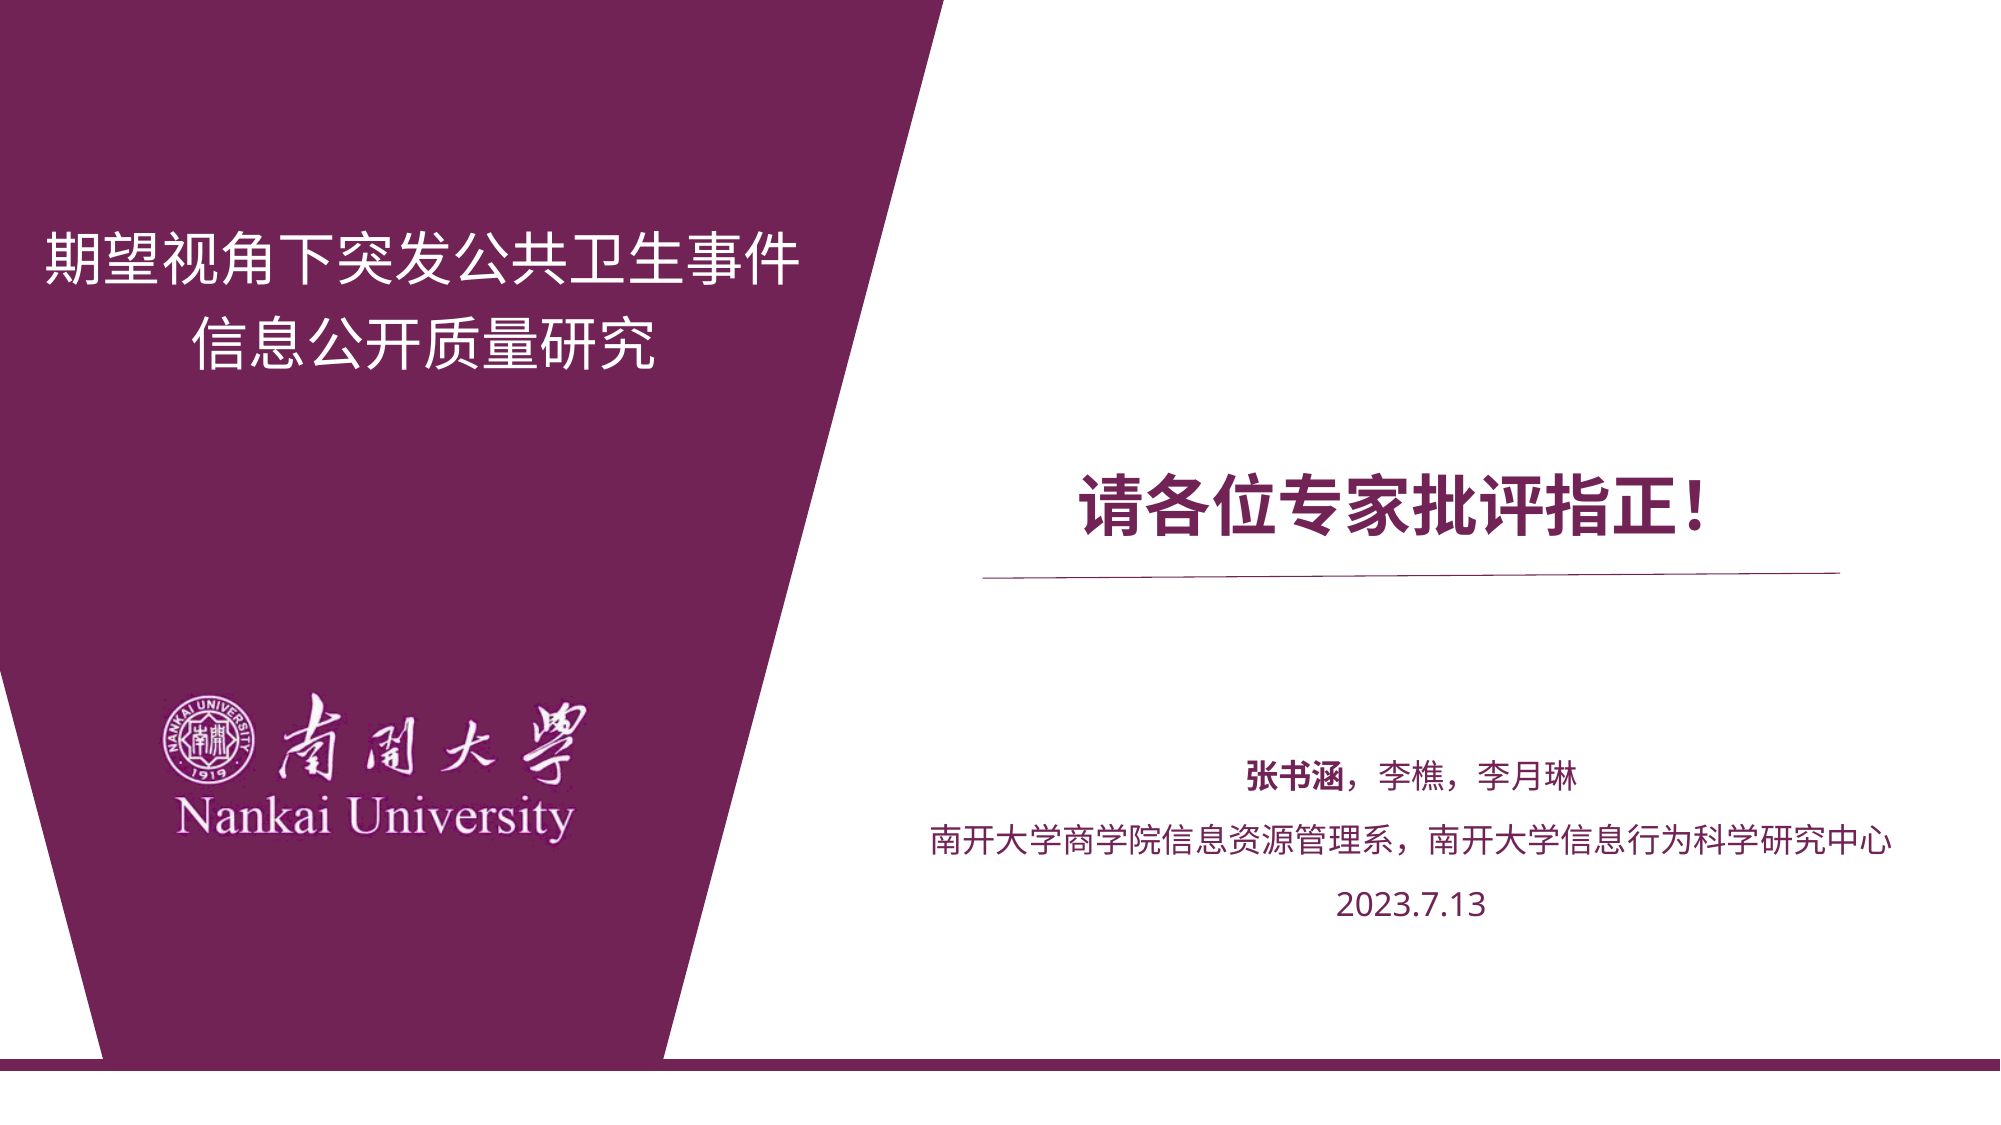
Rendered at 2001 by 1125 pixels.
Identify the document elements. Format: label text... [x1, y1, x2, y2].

text_box 张书涵，李樵，李月琳 南开大学商学院信息资源管理系，南开大学信息行为科学研究中心 2023.7.13 [856, 723, 1967, 978]
text_box 期望视角下突发公共卫生事件 信息公开质量研究 [15, 387, 832, 468]
text_box [0, 0, 945, 1068]
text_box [982, 573, 1841, 579]
picture [130, 653, 636, 884]
text_box 请各位专家批评指正！ [864, 457, 1959, 552]
